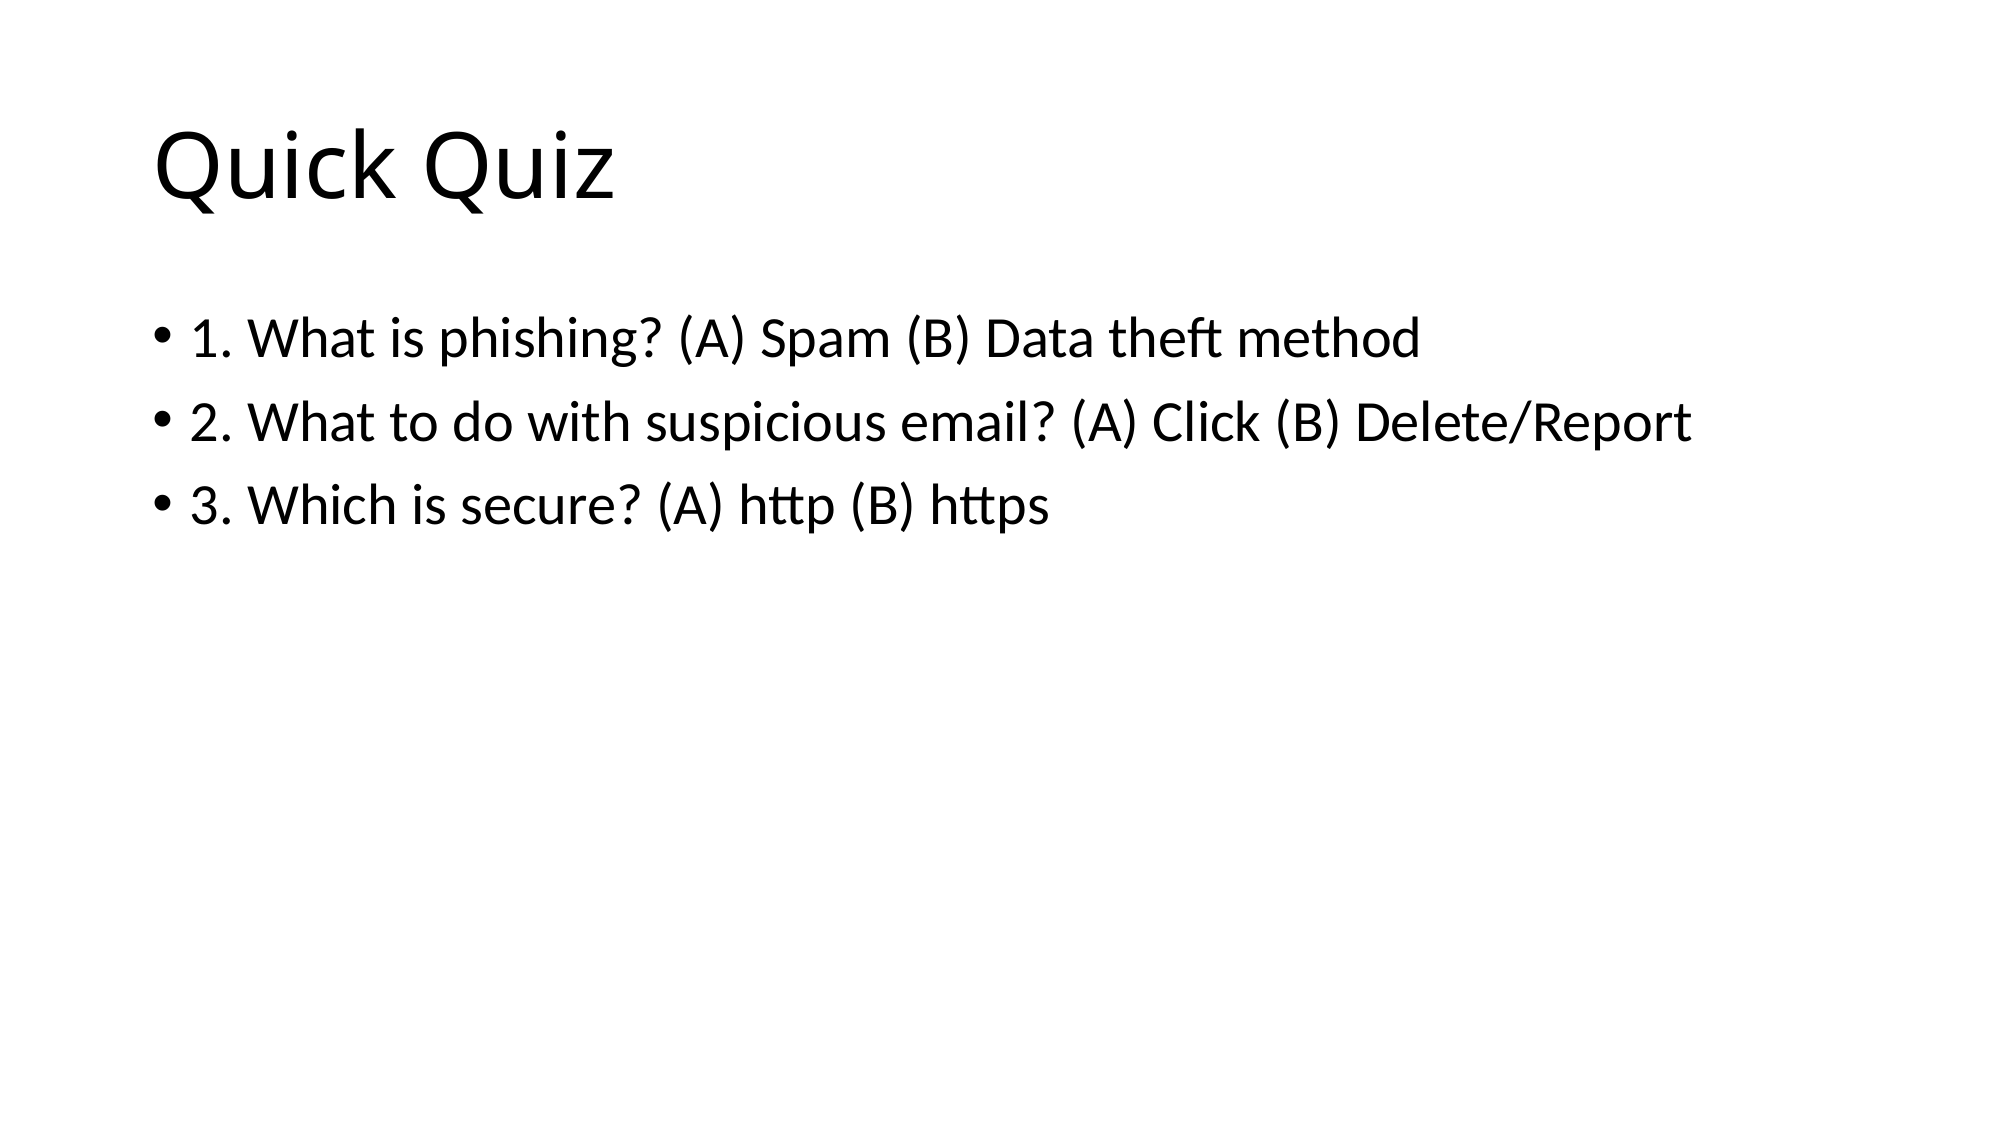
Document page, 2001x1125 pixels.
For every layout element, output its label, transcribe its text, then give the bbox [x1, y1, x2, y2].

list 1. What is phishing? (A) Spam (B) Data theft method 2. What to do with suspicious email? (A) Click (B) Delete/Report 3. Which is secure? (A) http (B) https [137, 299, 1863, 1014]
title Quick Quiz [137, 59, 1863, 278]
